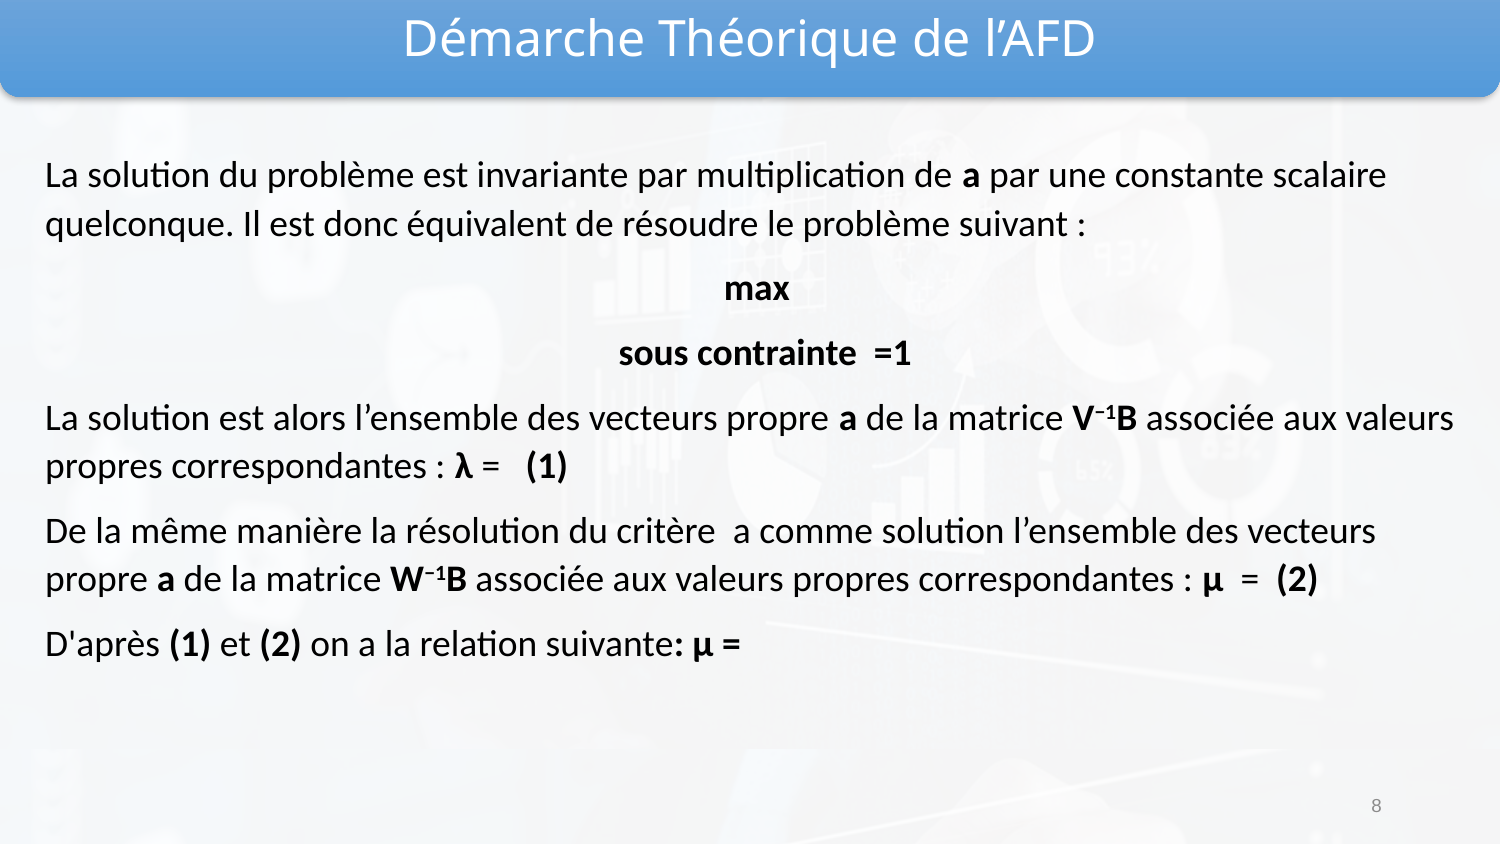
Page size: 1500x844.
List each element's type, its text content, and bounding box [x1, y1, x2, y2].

slide_number 8 [1059, 782, 1397, 827]
text_box Démarche Théorique de l’AFD [0, 0, 1500, 97]
